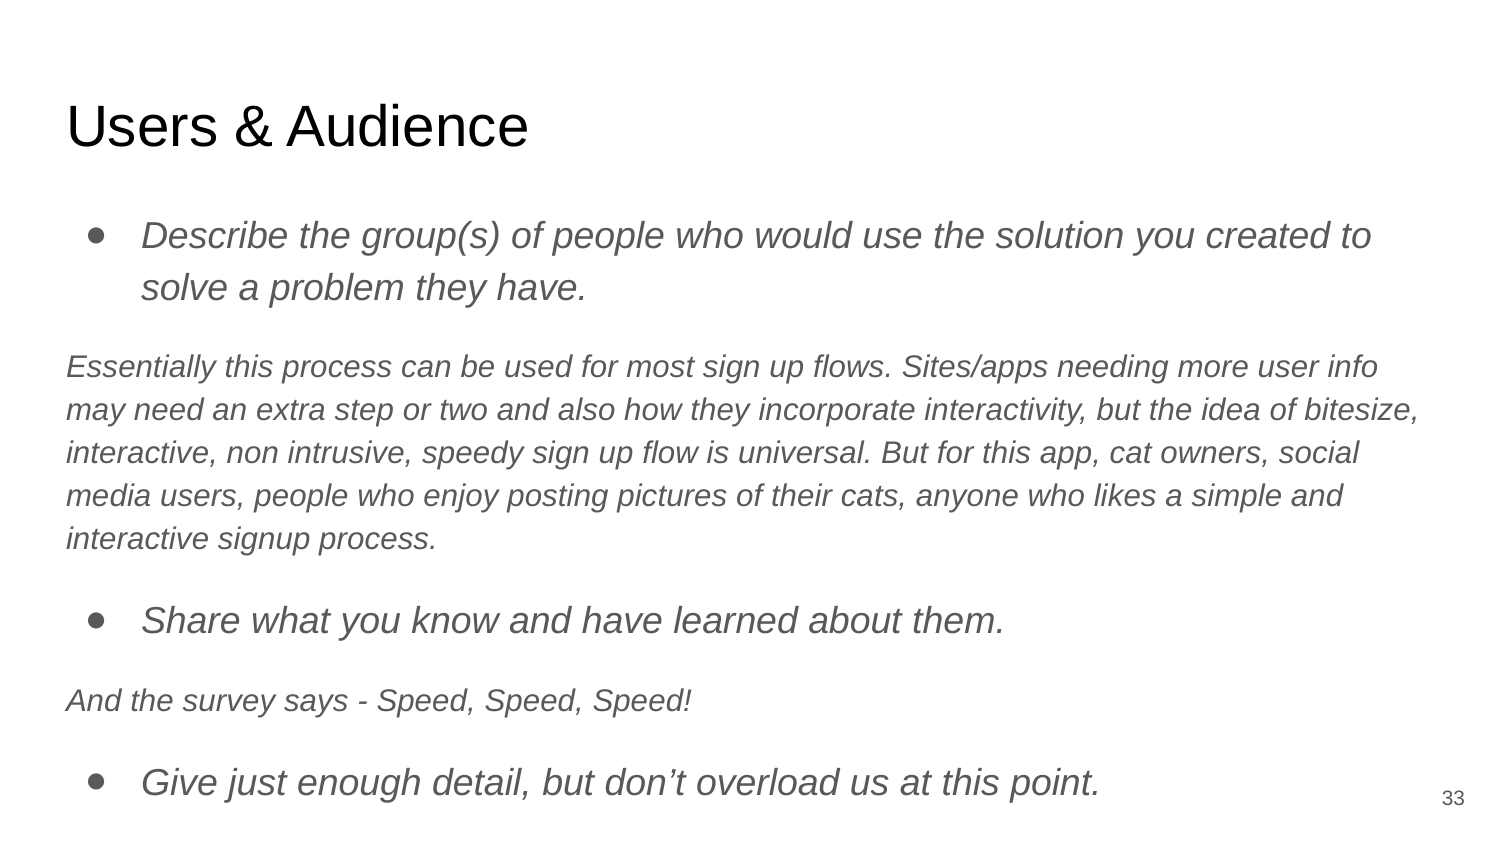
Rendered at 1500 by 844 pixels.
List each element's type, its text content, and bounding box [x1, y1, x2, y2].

list Describe the group(s) of people who would use the solution you created to solve a problem they have. Essentially this process can be used for most sign up flows. Sites/apps needing more user info may need an extra step or two and also how they incorporate interactivity, but the idea of bitesize, interactive, non intrusive, speedy sign up flow is universal. But for this app, cat owners, social media users, people who enjoy posting pictures of their cats, anyone who likes a simple and interactive signup process. Share what you know and have learned about them. And the survey says - Speed, Speed, Speed! Give just enough detail, but don’t overload us at this point. [51, 189, 1449, 801]
slide_number ‹#› [1389, 764, 1480, 830]
title Users & Audience [51, 72, 1449, 167]
